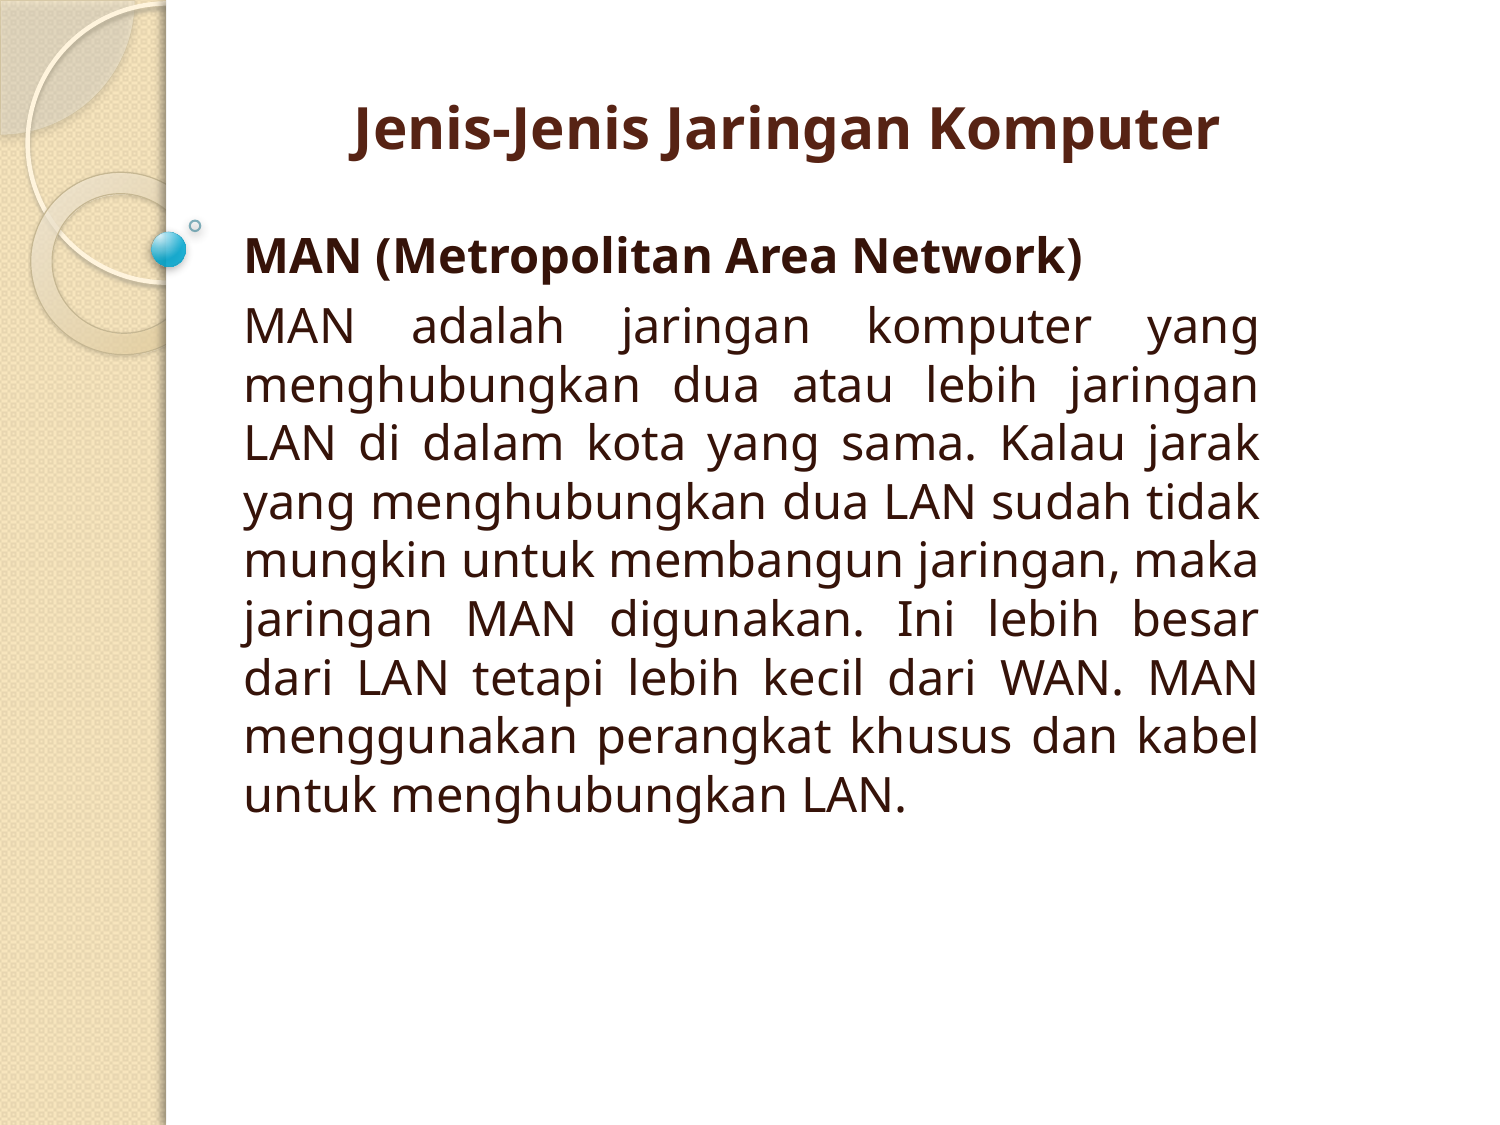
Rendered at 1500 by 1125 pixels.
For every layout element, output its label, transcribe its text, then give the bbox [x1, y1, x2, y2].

subtitle MAN (Metropolitan Area Network) MAN adalah jaringan komputer yang menghubungkan dua atau lebih jaringan LAN di dalam kota yang sama. Kalau jarak yang menghubungkan dua LAN sudah tidak mungkin untuk membangun jaringan, maka jaringan MAN digunakan. Ini lebih besar dari LAN tetapi lebih kecil dari WAN. MAN menggunakan perangkat khusus dan kabel untuk menghubungkan LAN. [225, 224, 1275, 875]
title Jenis-Jenis Jaringan Komputer [200, 50, 1375, 238]
